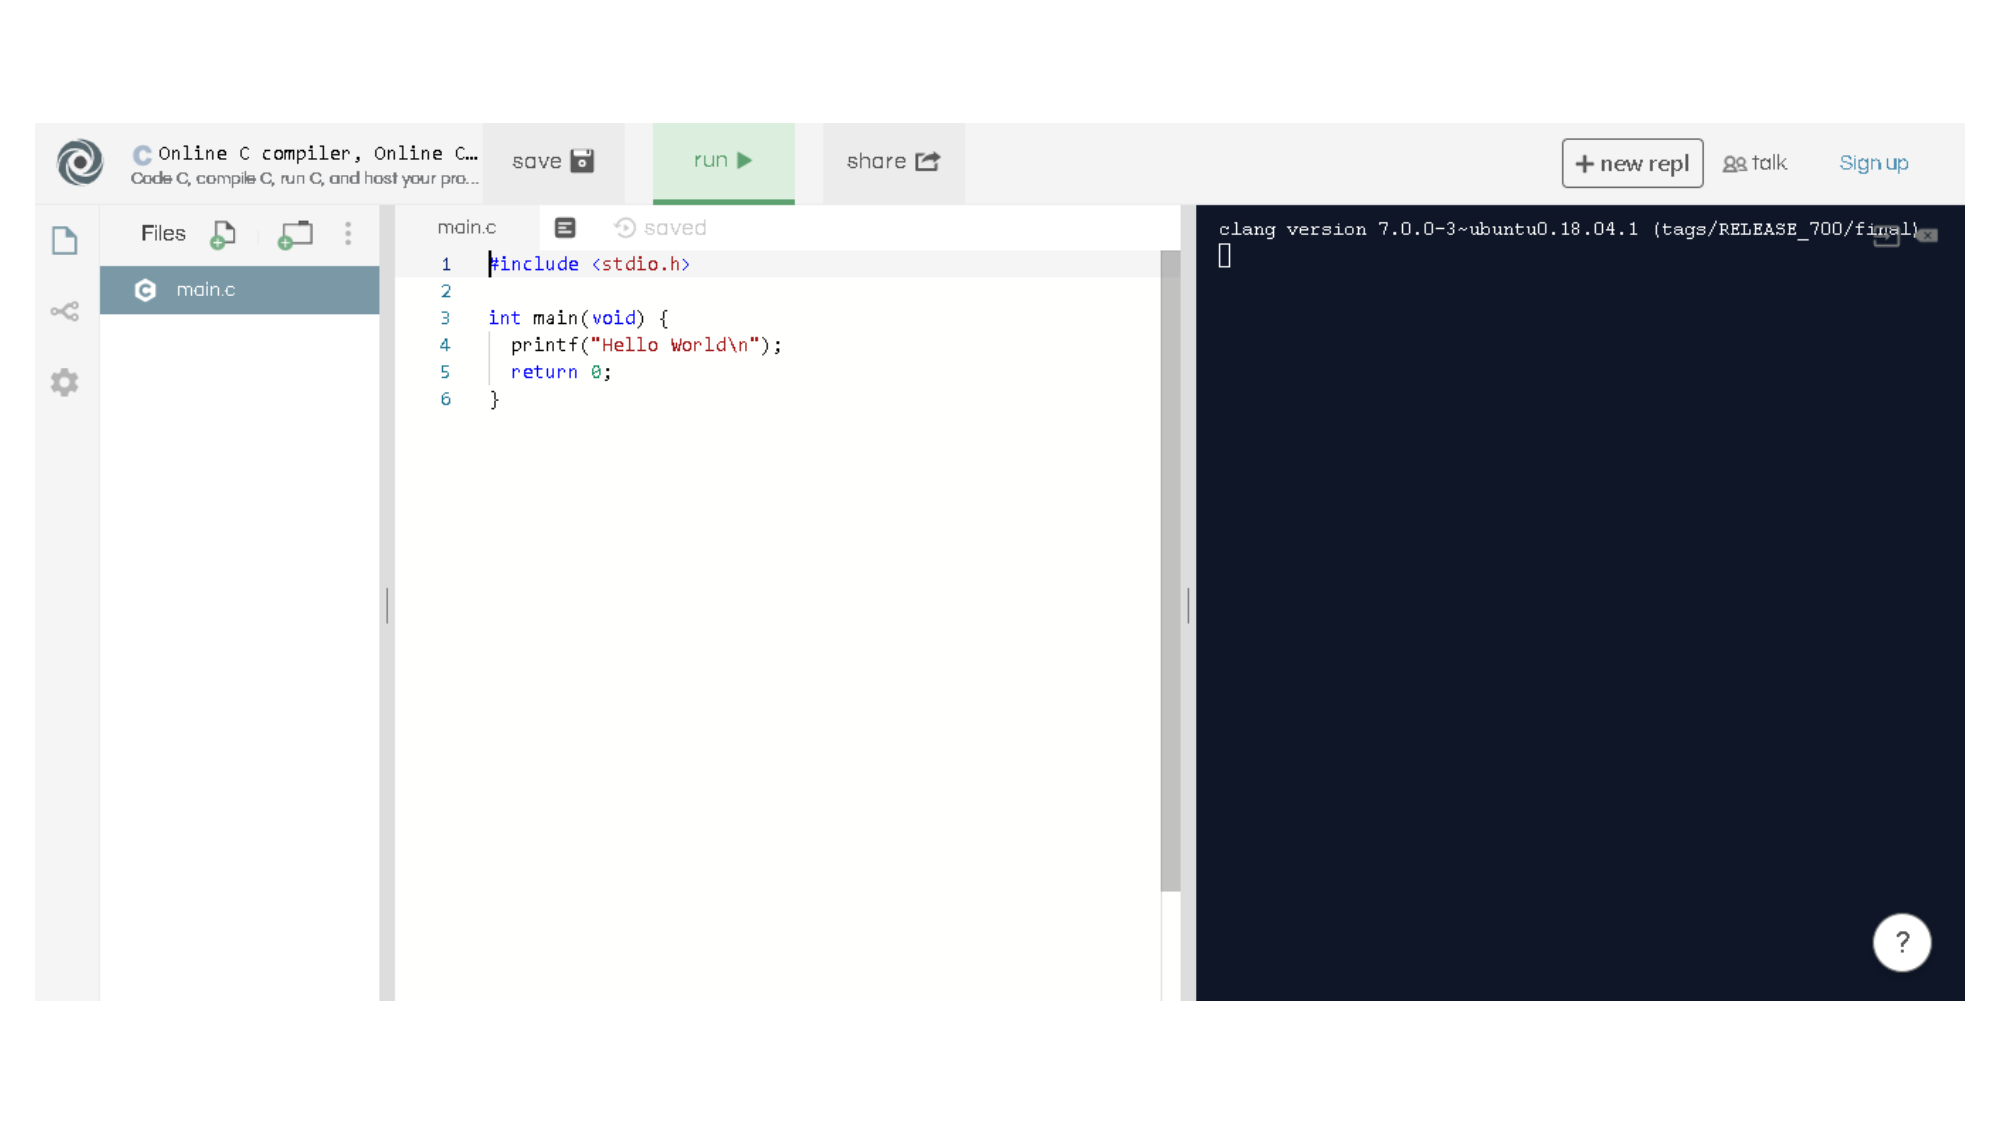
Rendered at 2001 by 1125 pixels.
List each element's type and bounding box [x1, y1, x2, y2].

list [35, 123, 1965, 1002]
